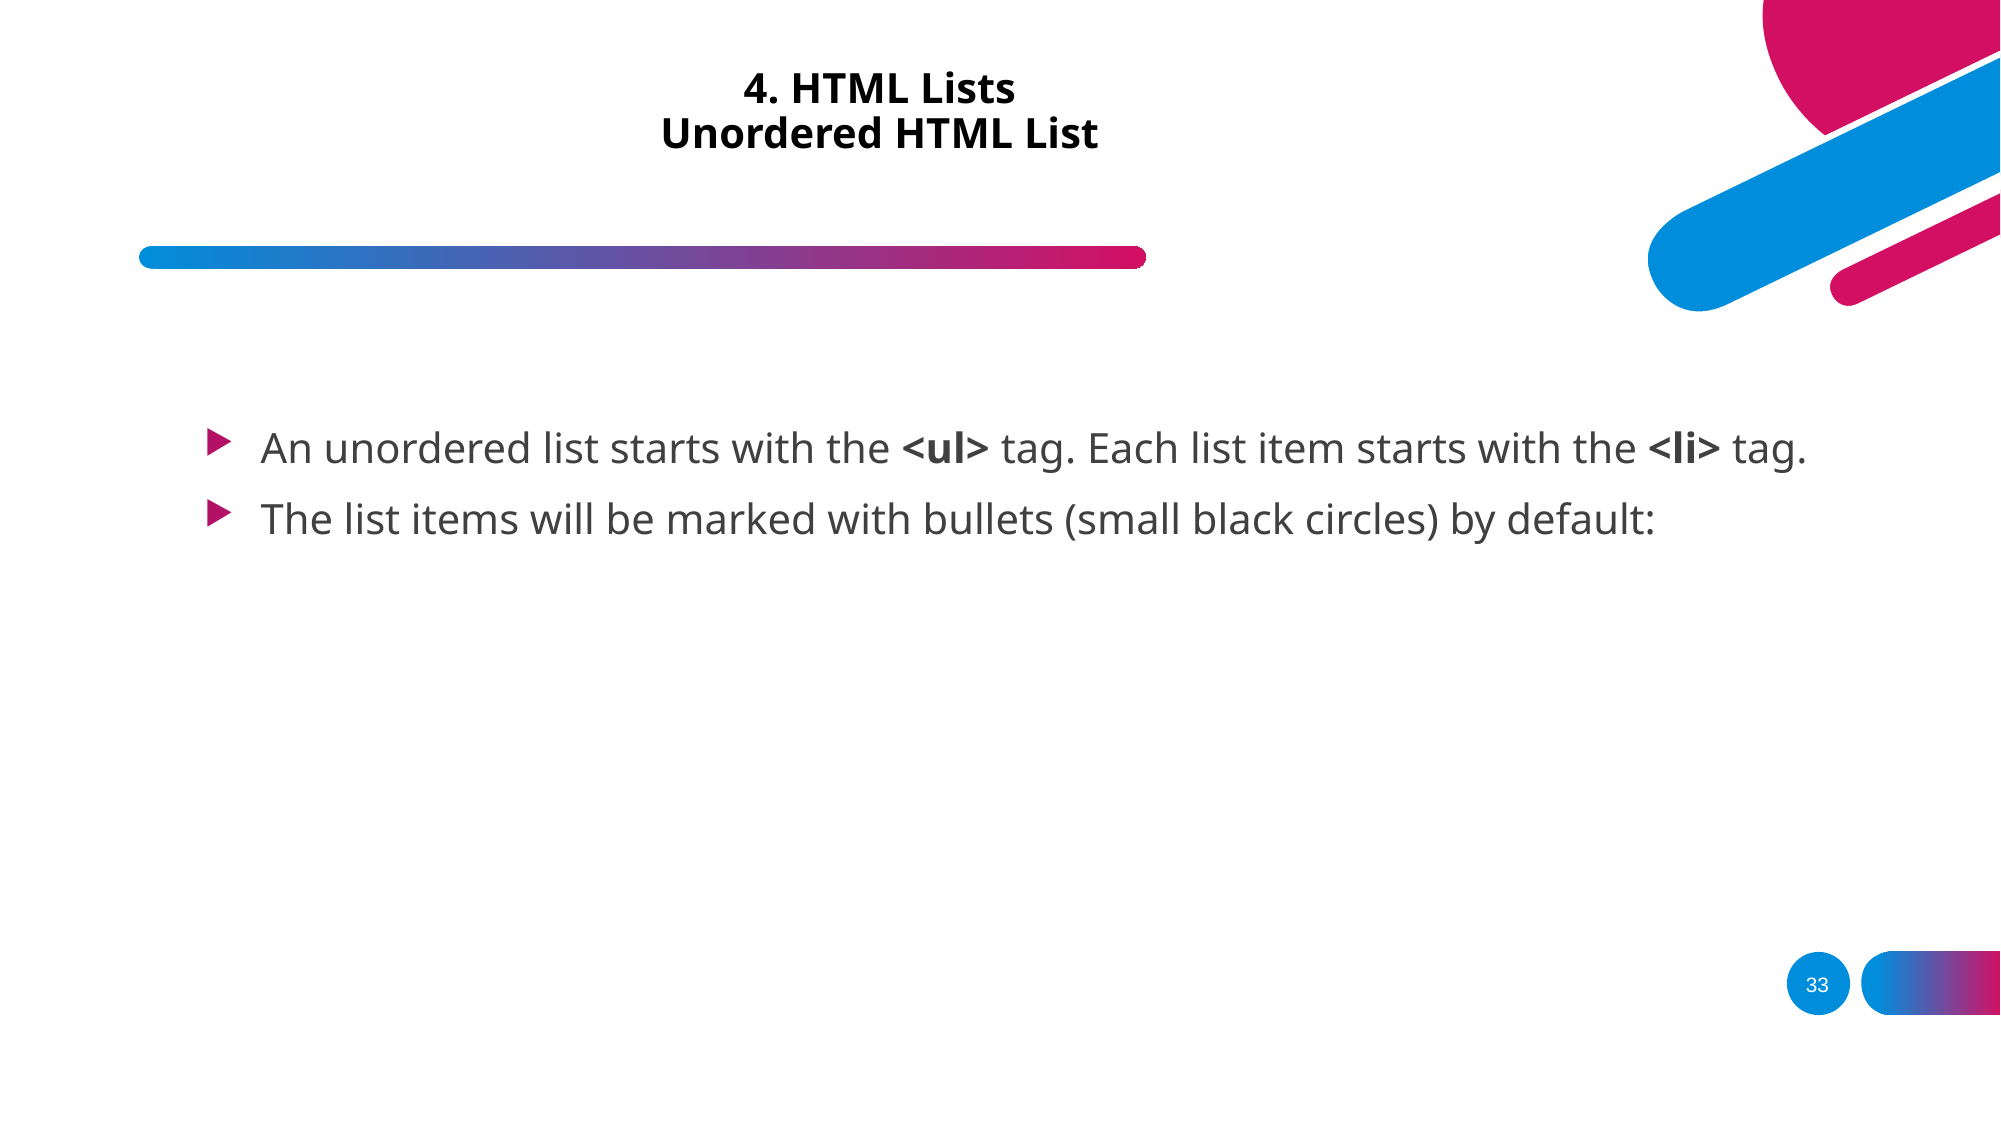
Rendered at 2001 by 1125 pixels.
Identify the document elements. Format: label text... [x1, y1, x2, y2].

slide_number 33 [1772, 977, 1863, 1015]
title 4. HTML Lists Unordered HTML List [137, 59, 1623, 215]
text_box An unordered list starts with the <ul> tag. Each list item starts with the <li> tag. The list items will be marked with bullets (small black circles) by default: [189, 414, 1868, 977]
